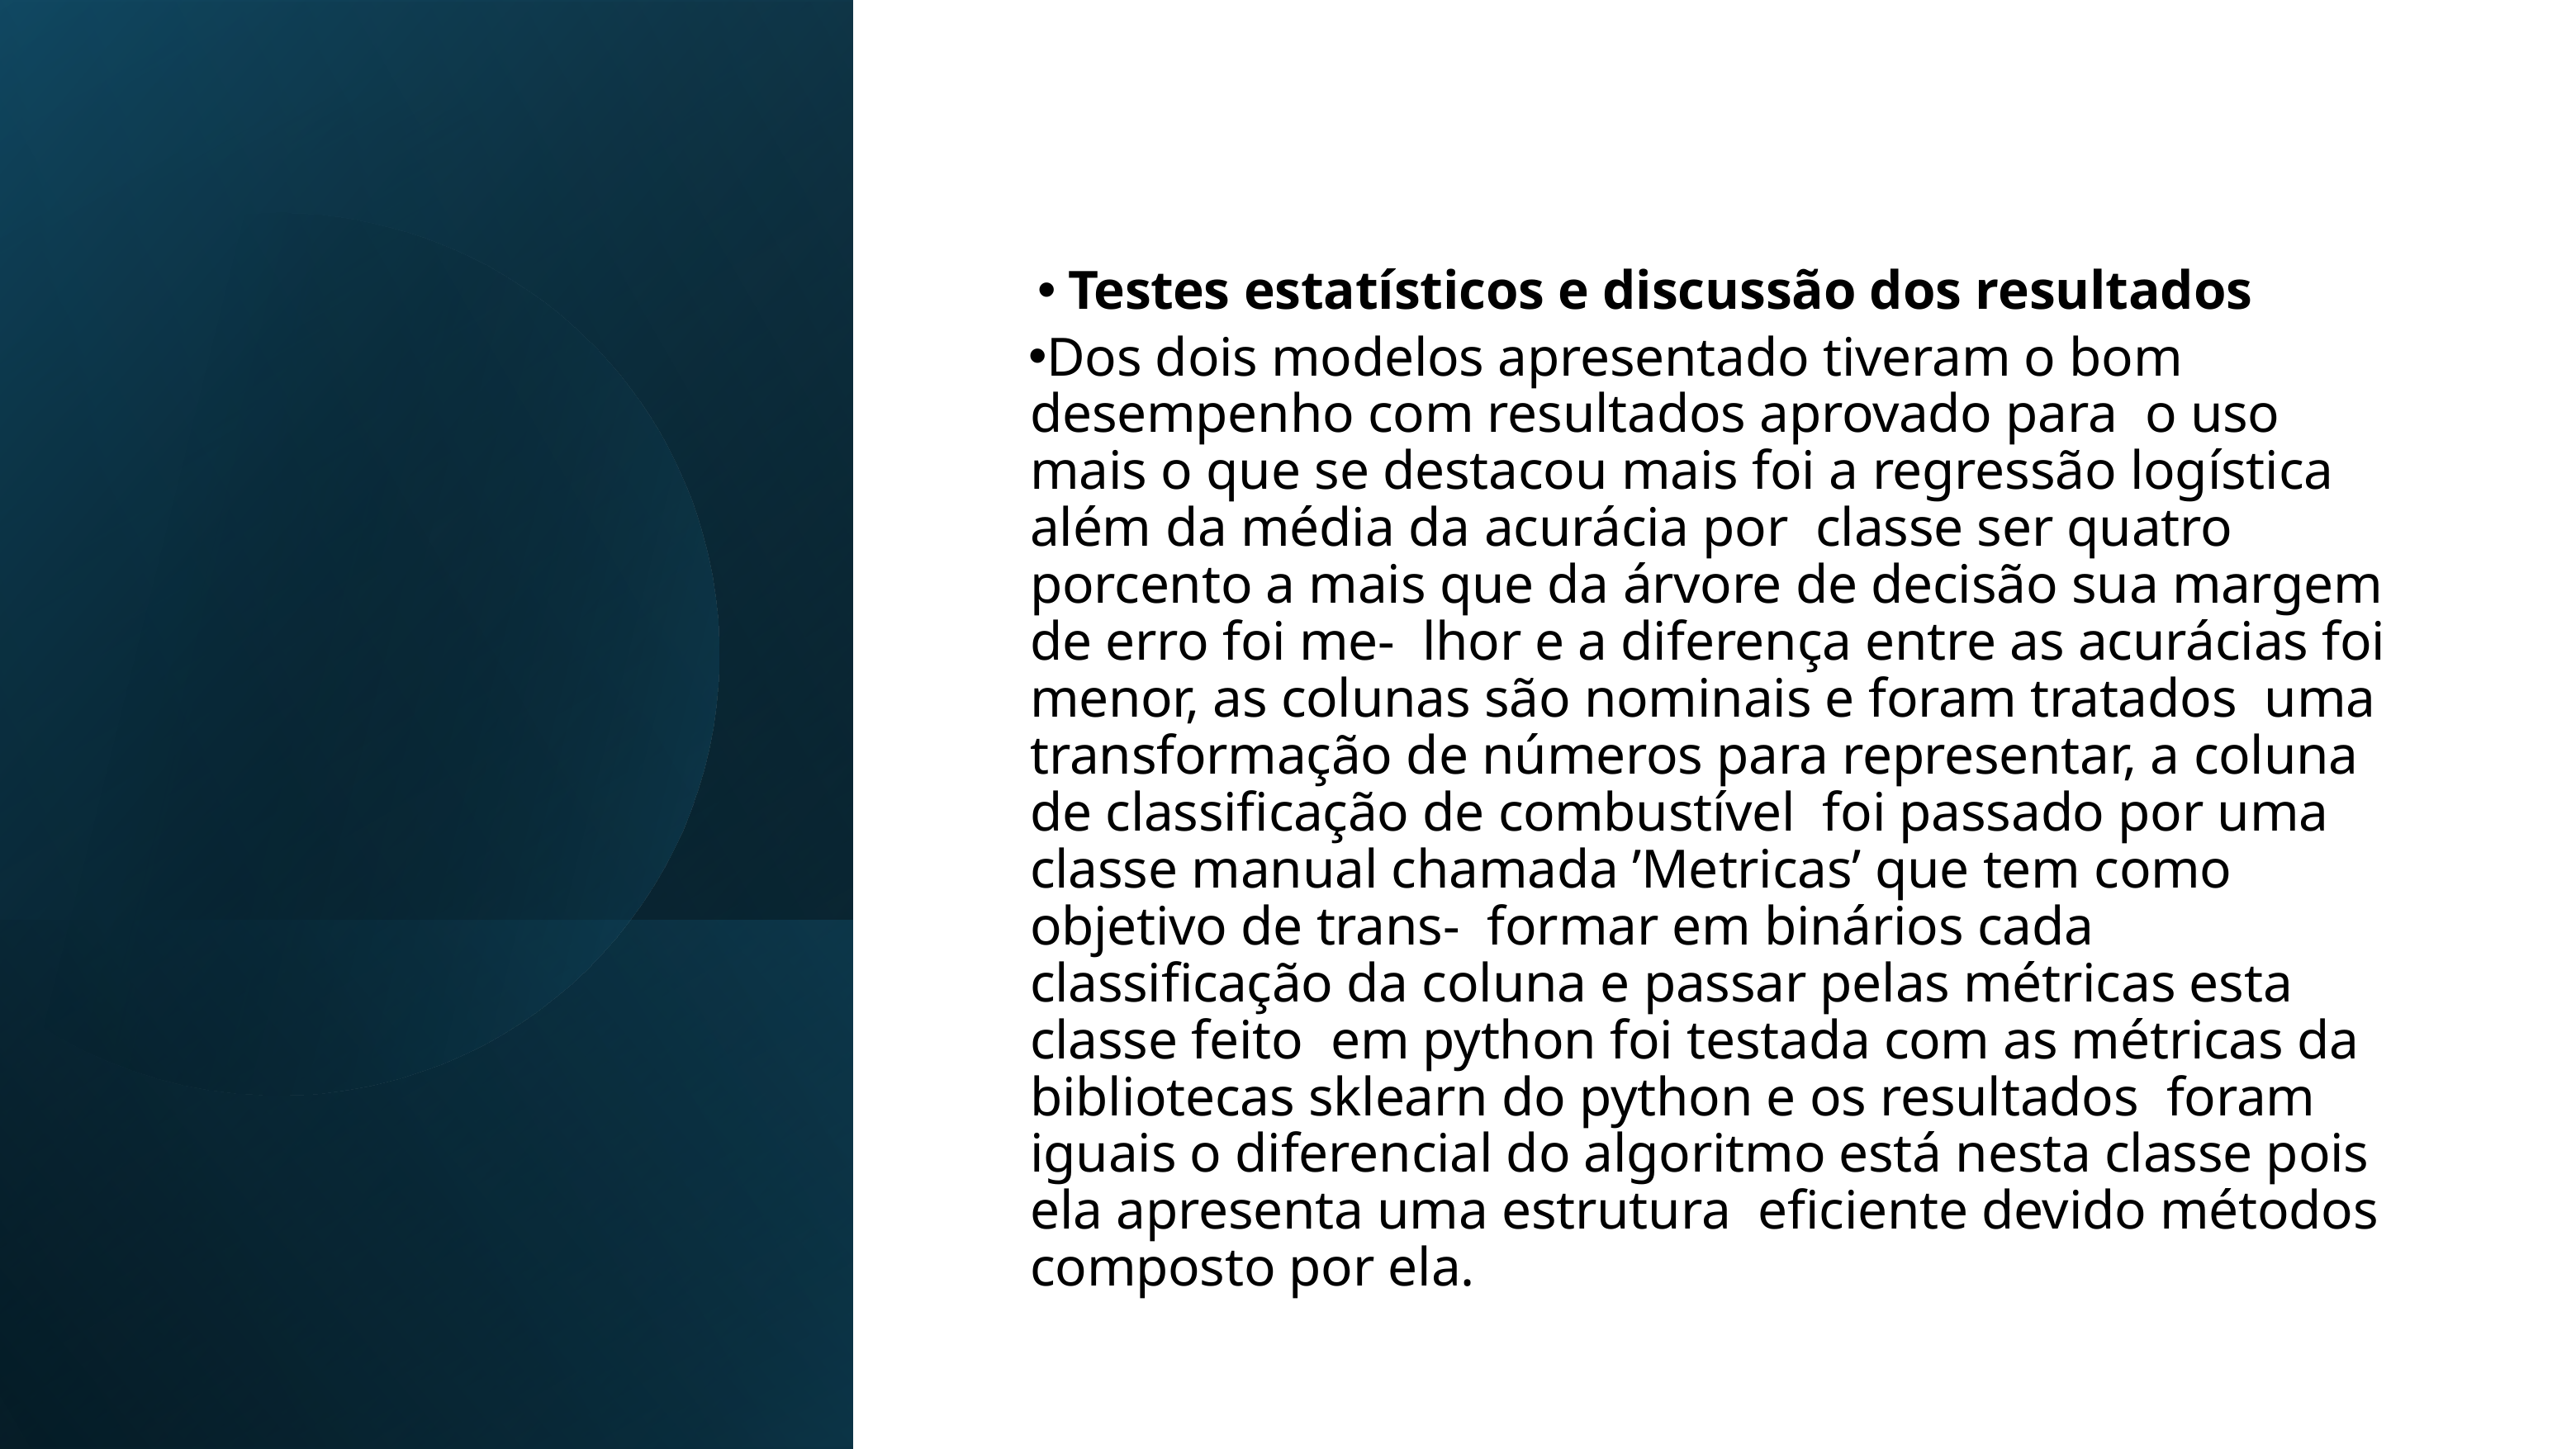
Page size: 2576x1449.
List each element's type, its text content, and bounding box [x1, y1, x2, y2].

text_box [854, 0, 2576, 1449]
text_box Testes estatísticos e discussão dos resultados Dos dois modelos apresentado tiveram o bom desempenho com resultados aprovado para o uso mais o que se destacou mais foi a regressão logística além da média da acurácia por classe ser quatro porcento a mais que da árvore de decisão sua margem de erro foi me- lhor e a diferença entre as acurácias foi menor, as colunas são nominais e foram tratados uma transformação de números para representar, a coluna de classificação de combustível foi passado por uma classe manual chamada ’Metricas’ que tem como objetivo de trans- formar em binários cada classificação da coluna e passar pelas métricas esta classe feito em python foi testada com as métricas da bibliotecas sklearn do python e os resultados foram iguais o diferencial do algoritmo está nesta classe pois ela apresenta uma estrutura eficiente devido métodos composto por ela. [1016, 137, 2402, 1309]
text_box [0, 0, 854, 1447]
